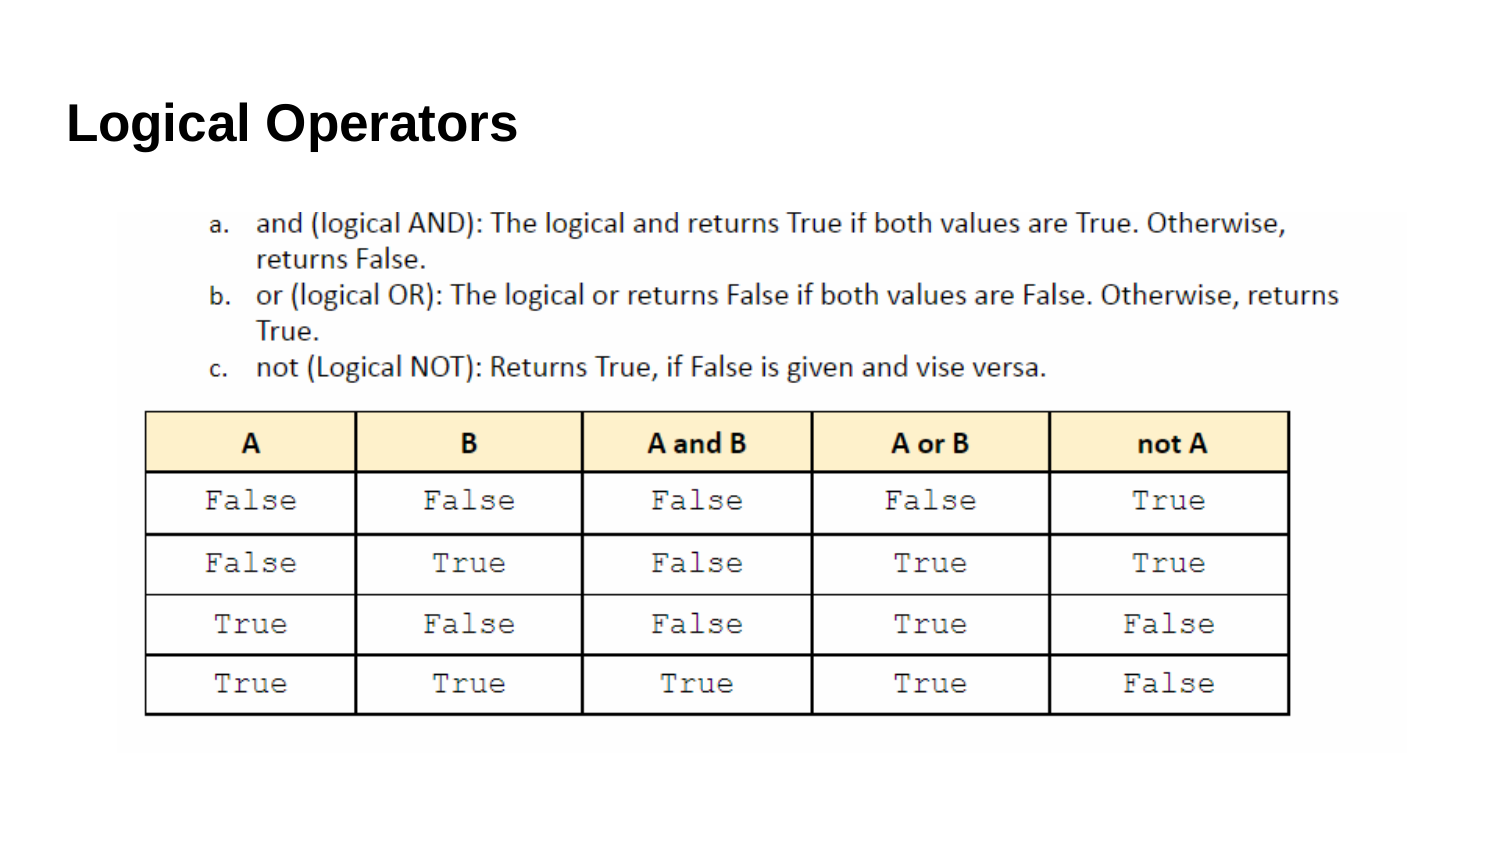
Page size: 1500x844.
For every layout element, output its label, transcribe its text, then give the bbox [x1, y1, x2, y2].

title Logical Operators [51, 72, 1449, 167]
picture [116, 212, 1407, 753]
